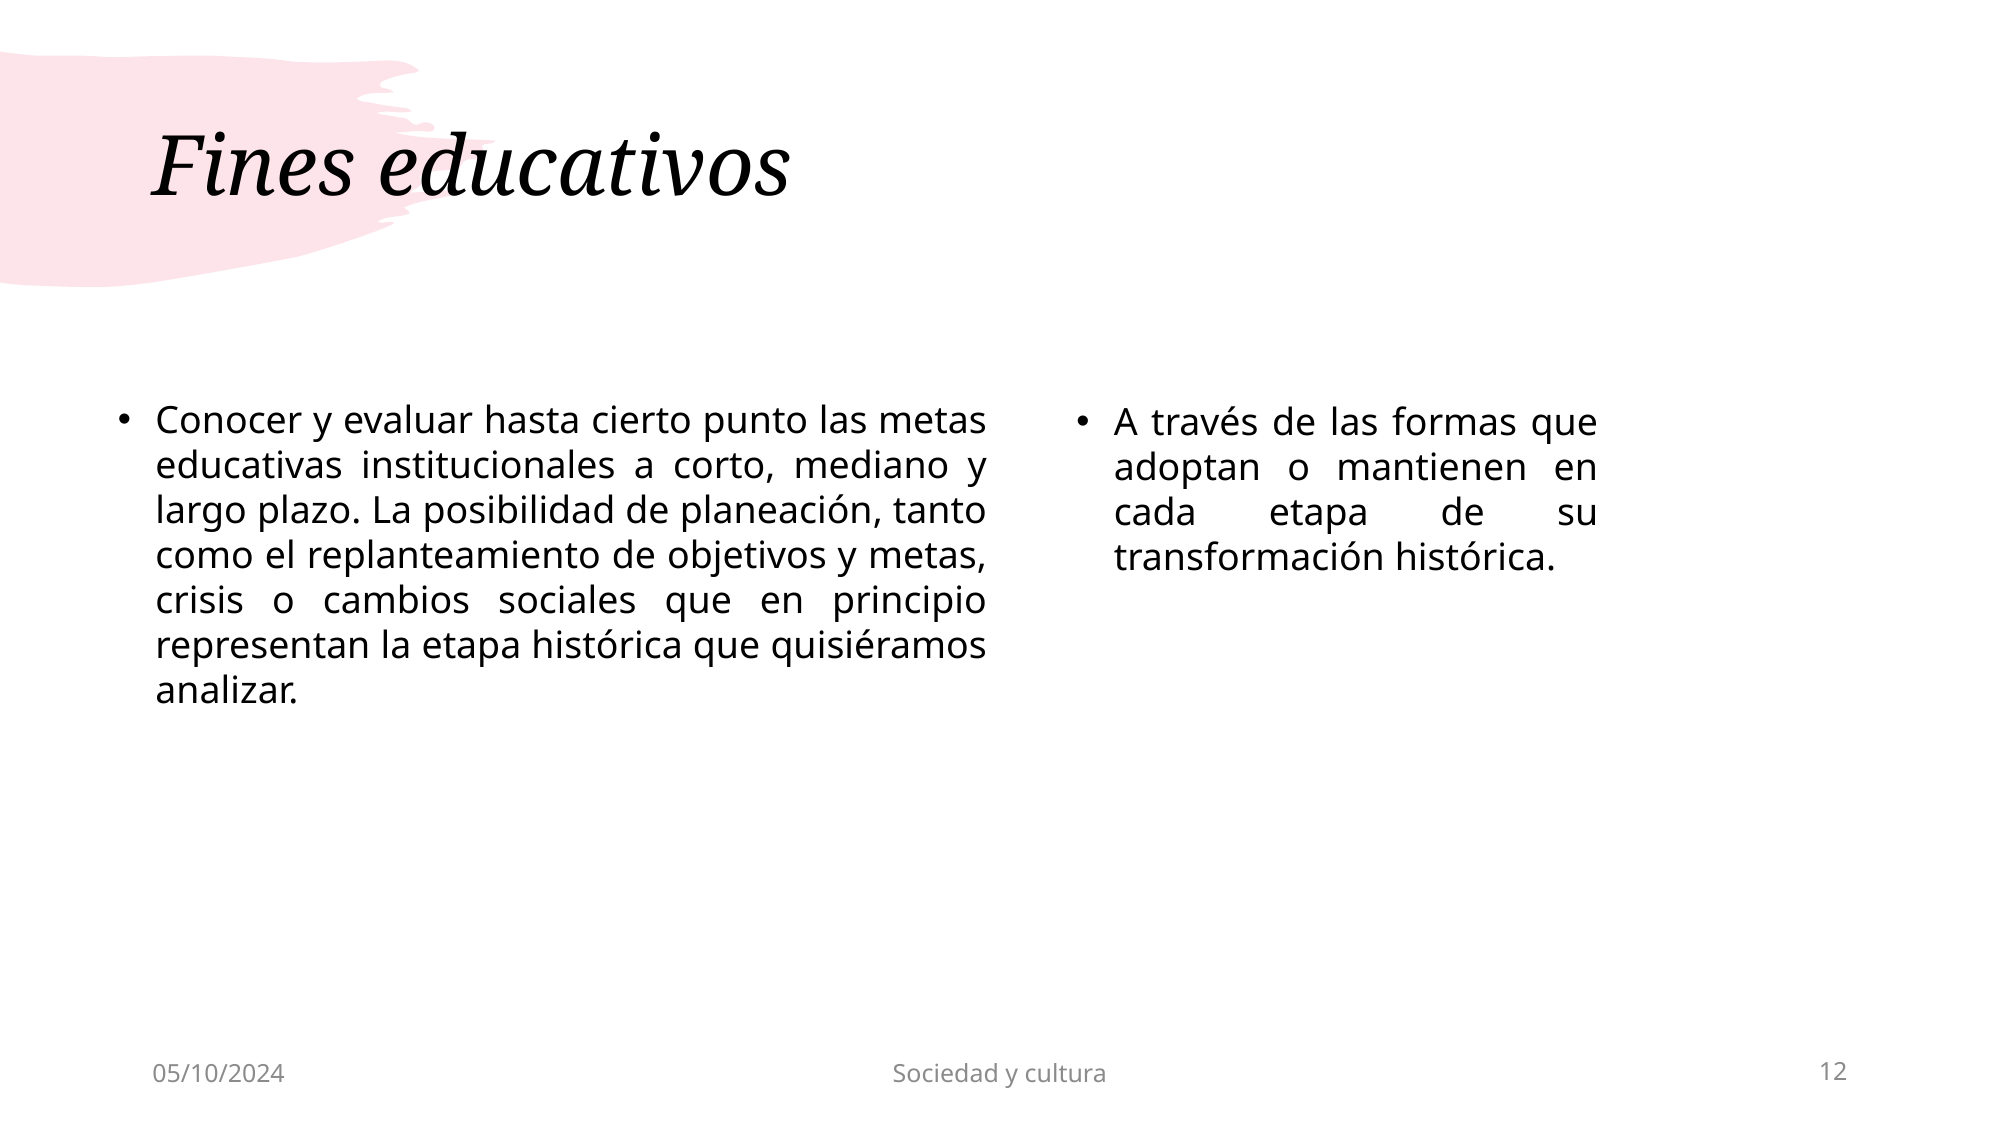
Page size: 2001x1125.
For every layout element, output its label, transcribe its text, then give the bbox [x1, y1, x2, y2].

title Fines educativos [137, 59, 1863, 278]
list A través de las formas que adoptan o mantienen en cada etapa de su transformación histórica. [1061, 390, 1614, 893]
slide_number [137, 1042, 588, 1103]
slide_number 12 [1412, 1042, 1863, 1103]
list Conocer y evaluar hasta cierto punto las metas educativas institucionales a corto, mediano y largo plazo. La posibilidad de planeación, tanto como el replanteamiento de objetivos y metas, crisis o cambios sociales que en principio representan la etapa histórica que quisiéramos analizar. [102, 388, 1003, 1043]
footer Sociedad y cultura [662, 1042, 1338, 1103]
